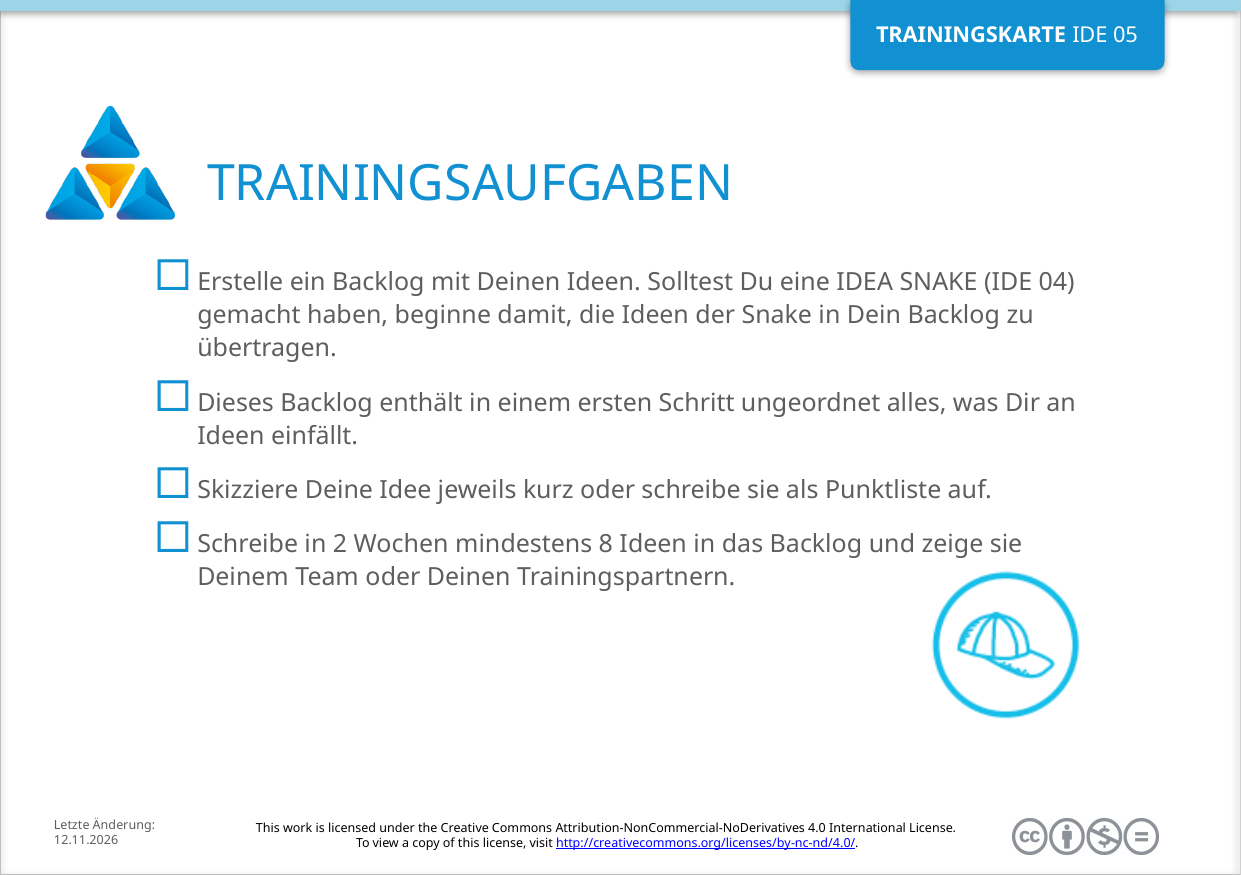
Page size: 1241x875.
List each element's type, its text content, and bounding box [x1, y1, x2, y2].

picture [35, 96, 182, 230]
picture [926, 568, 1081, 720]
picture [1012, 818, 1159, 855]
list Erstelle ein Backlog mit Deinen Ideen. Solltest Du eine IDEA SNAKE (IDE 04) gemacht haben, beginne damit, die Ideen der Snake in Dein Backlog zu übertragen. Dieses Backlog enthält in einem ersten Schritt ungeordnet alles, was Dir an Ideen einfällt. Skizziere Deine Idee jeweils kurz oder schreibe sie als Punktliste auf. Schreibe in 2 Wochen mindestens 8 Ideen in das Backlog und zeige sie Deinem Team oder Deinen Trainingspartnern. [140, 255, 1128, 770]
